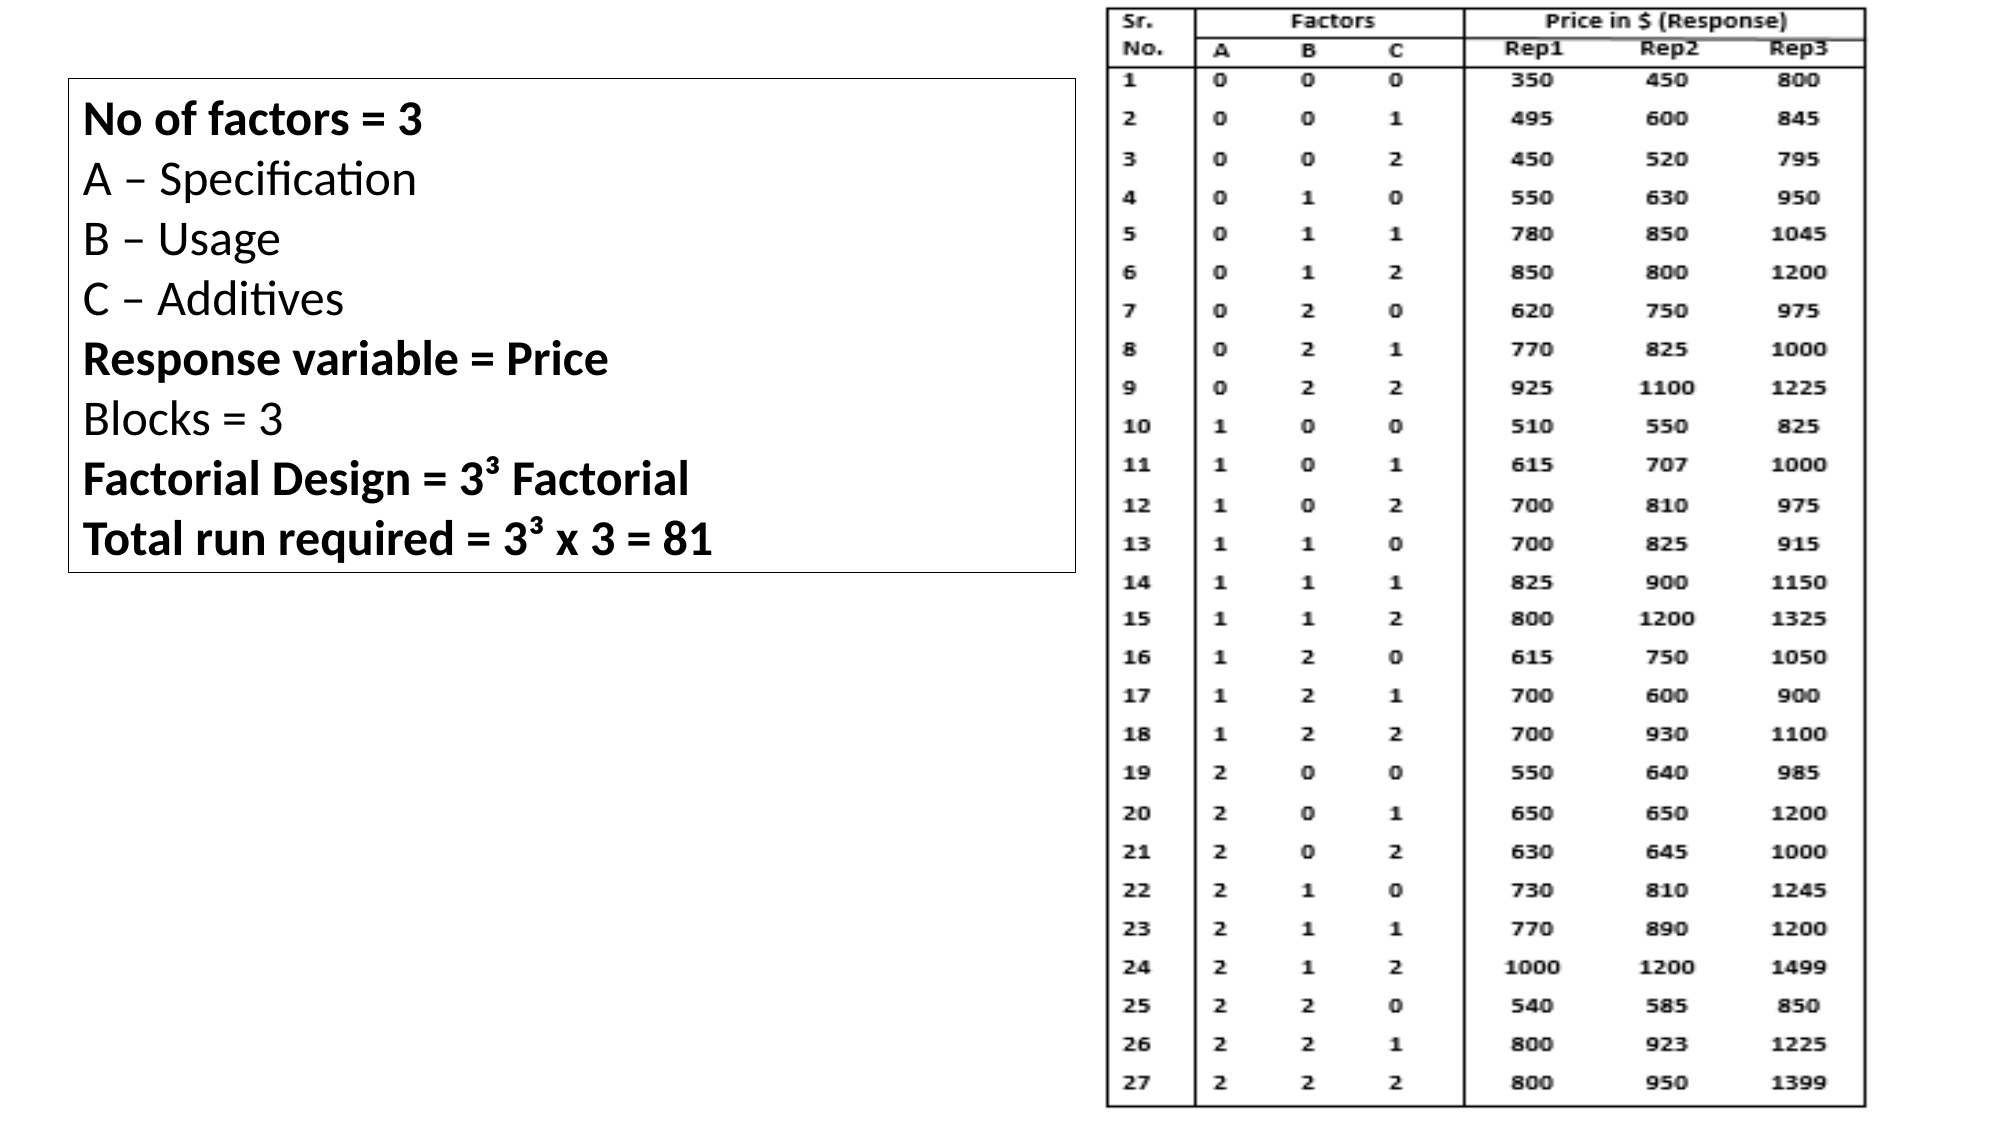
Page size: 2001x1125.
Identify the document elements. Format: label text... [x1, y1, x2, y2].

picture [1096, 0, 1881, 1115]
text_box No of factors = 3 A – Specification B – Usage C – Additives Response variable = Price Blocks = 3 Factorial Design = 3³ Factorial Total run required = 3³ x 3 = 81 [68, 78, 1076, 573]
